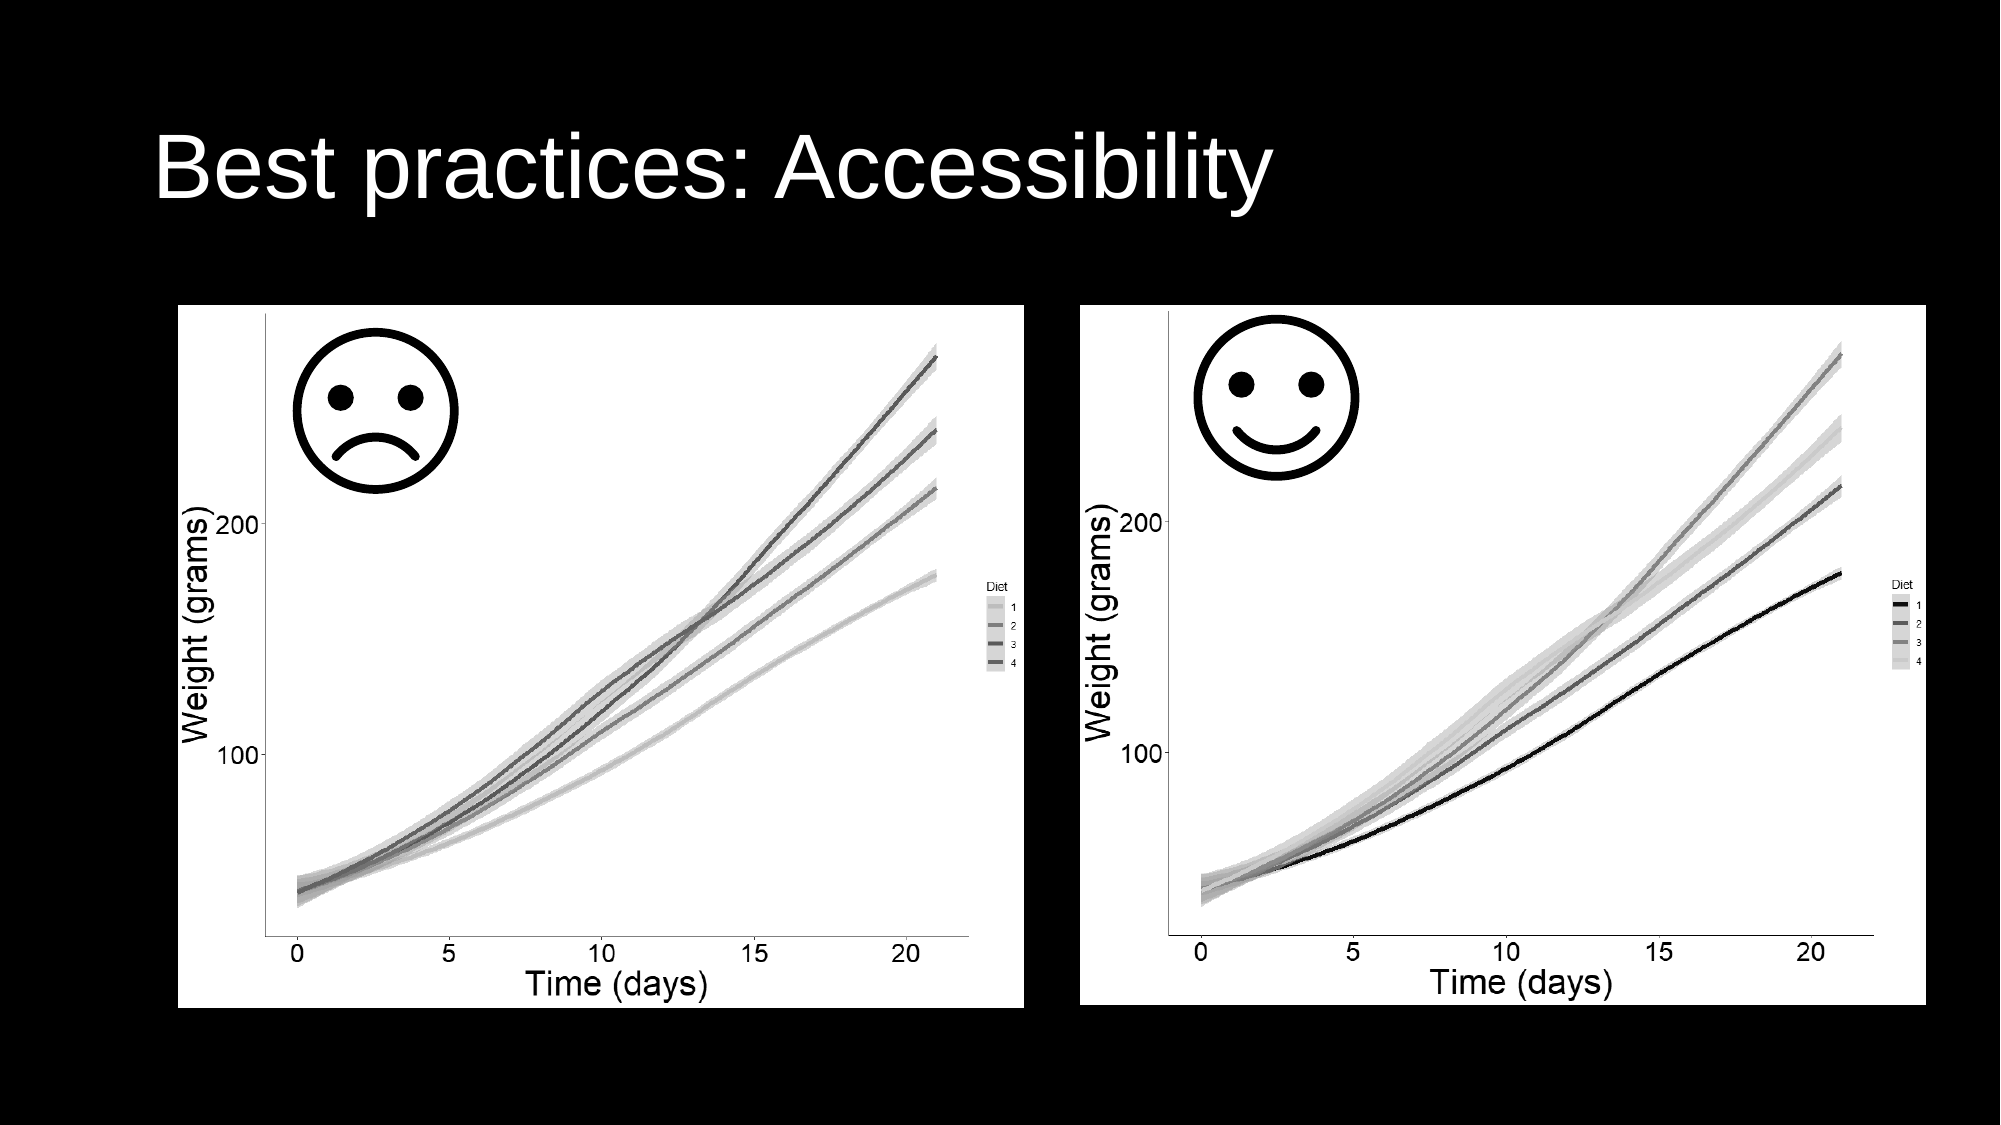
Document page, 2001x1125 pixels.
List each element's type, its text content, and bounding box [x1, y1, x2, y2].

picture [1080, 305, 1926, 1005]
picture [178, 305, 1024, 1008]
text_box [292, 327, 459, 494]
title Best practices: Accessibility [137, 59, 1863, 278]
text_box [1193, 314, 1360, 481]
